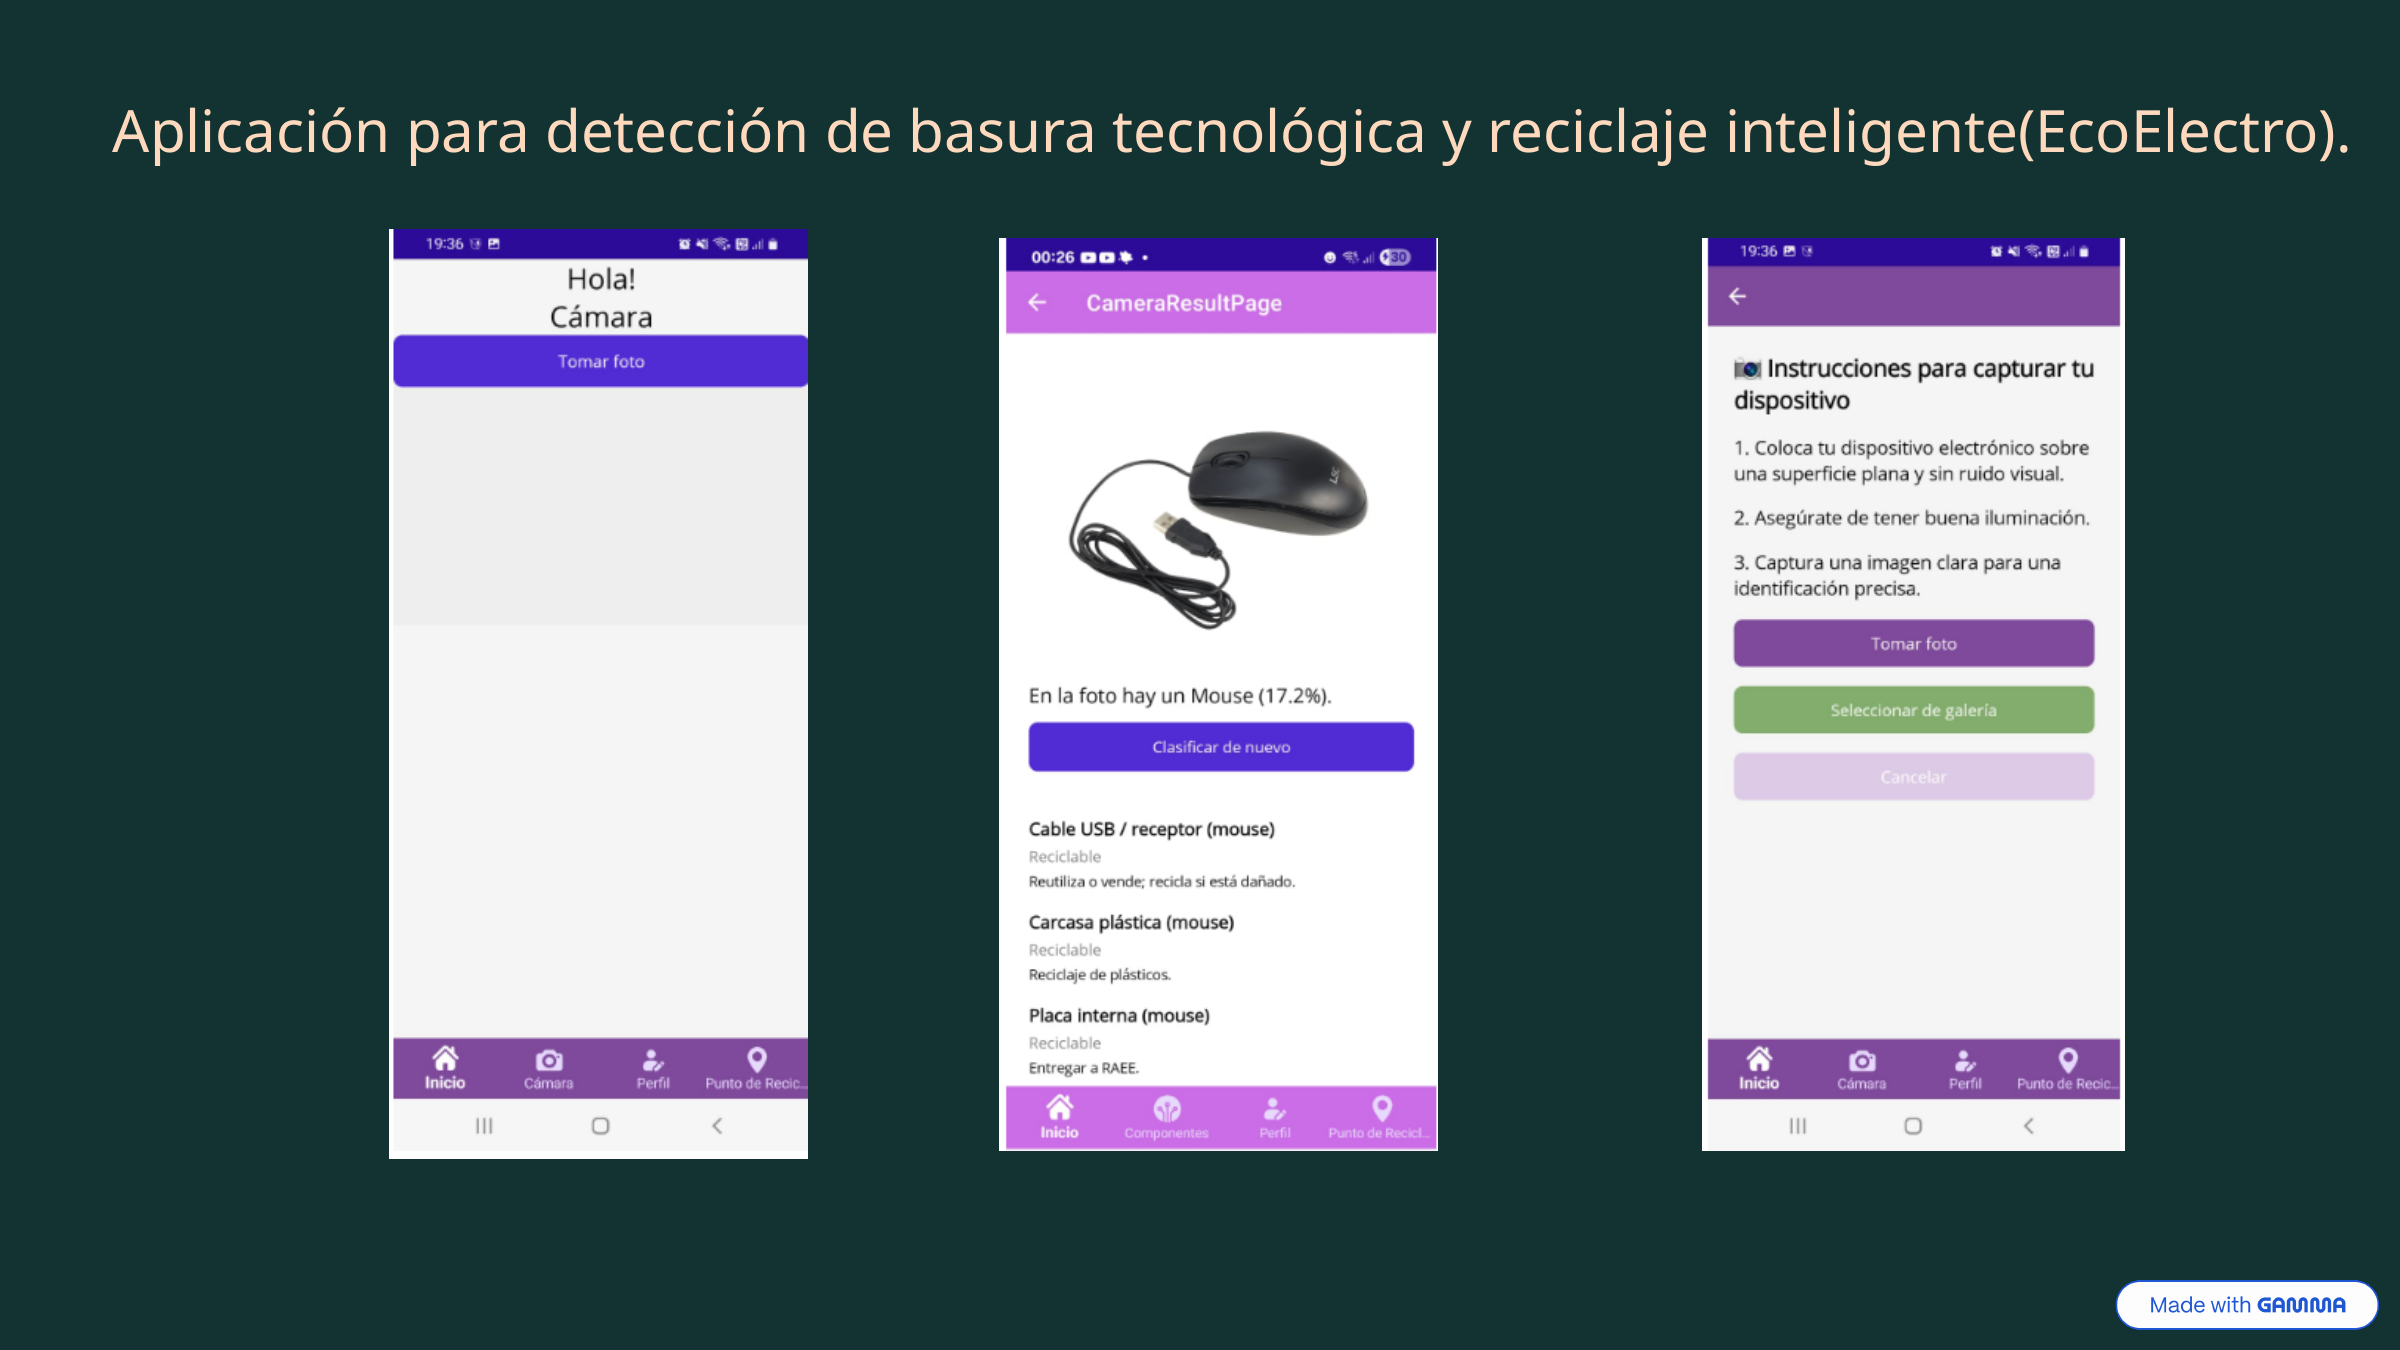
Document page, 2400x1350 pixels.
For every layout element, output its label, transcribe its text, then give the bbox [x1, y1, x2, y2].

picture [999, 237, 1438, 1151]
picture [1702, 237, 2125, 1151]
picture [2106, 1271, 2389, 1339]
text_box Aplicación para detección de basura tecnológica y reciclaje inteligente(EcoElectro). [97, 61, 2400, 180]
picture [389, 229, 808, 1159]
